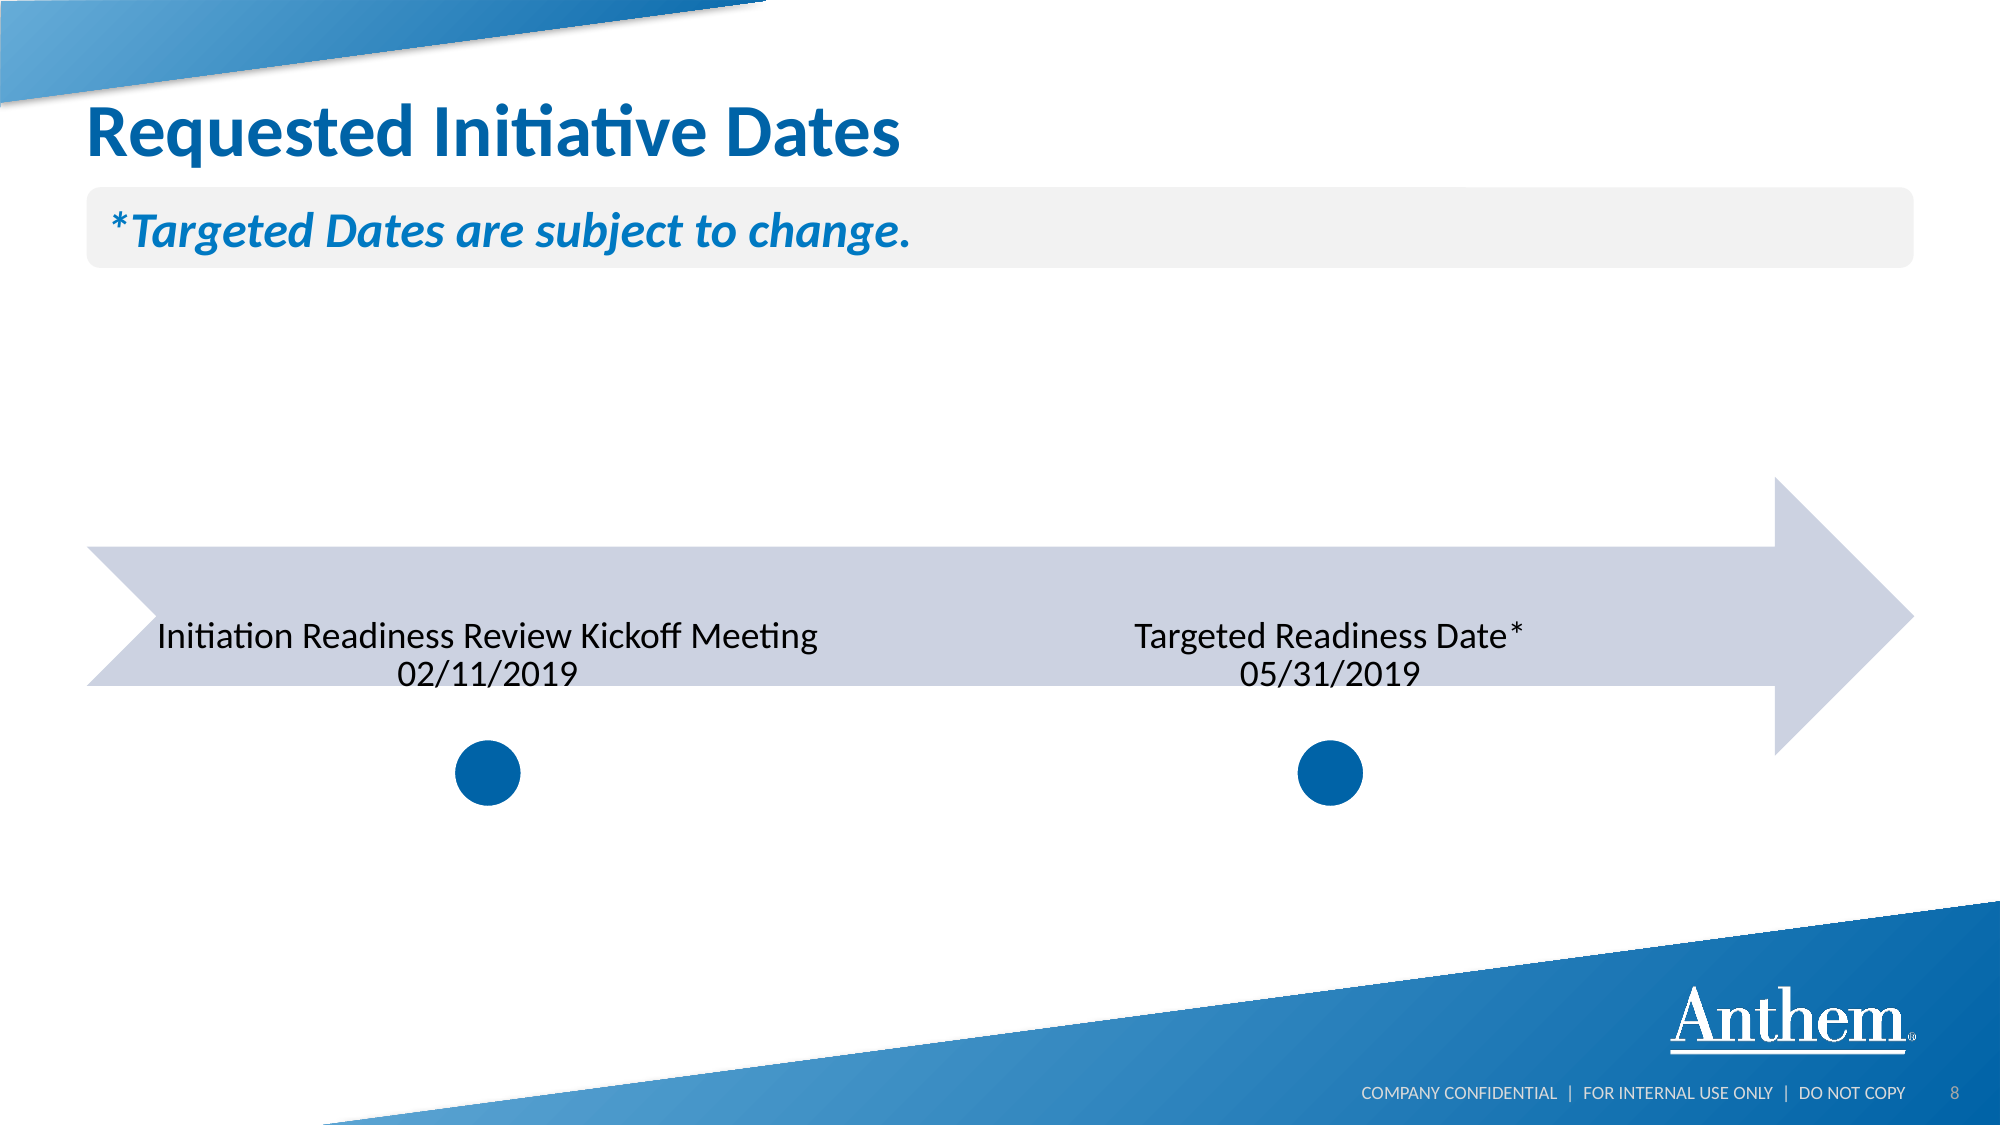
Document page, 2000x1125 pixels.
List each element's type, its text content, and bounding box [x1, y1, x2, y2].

footer COMPANY CONFIDENTIAL | FOR INTERNAL USE ONLY | DO NOT COPY [1125, 1080, 1906, 1104]
picture [1663, 976, 1924, 1060]
title Requested Initiative Dates [86, 45, 1915, 209]
text_box *Targeted Dates are subject to change. [86, 187, 1914, 265]
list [86, 267, 1915, 965]
slide_number 8 [1837, 1061, 1975, 1122]
